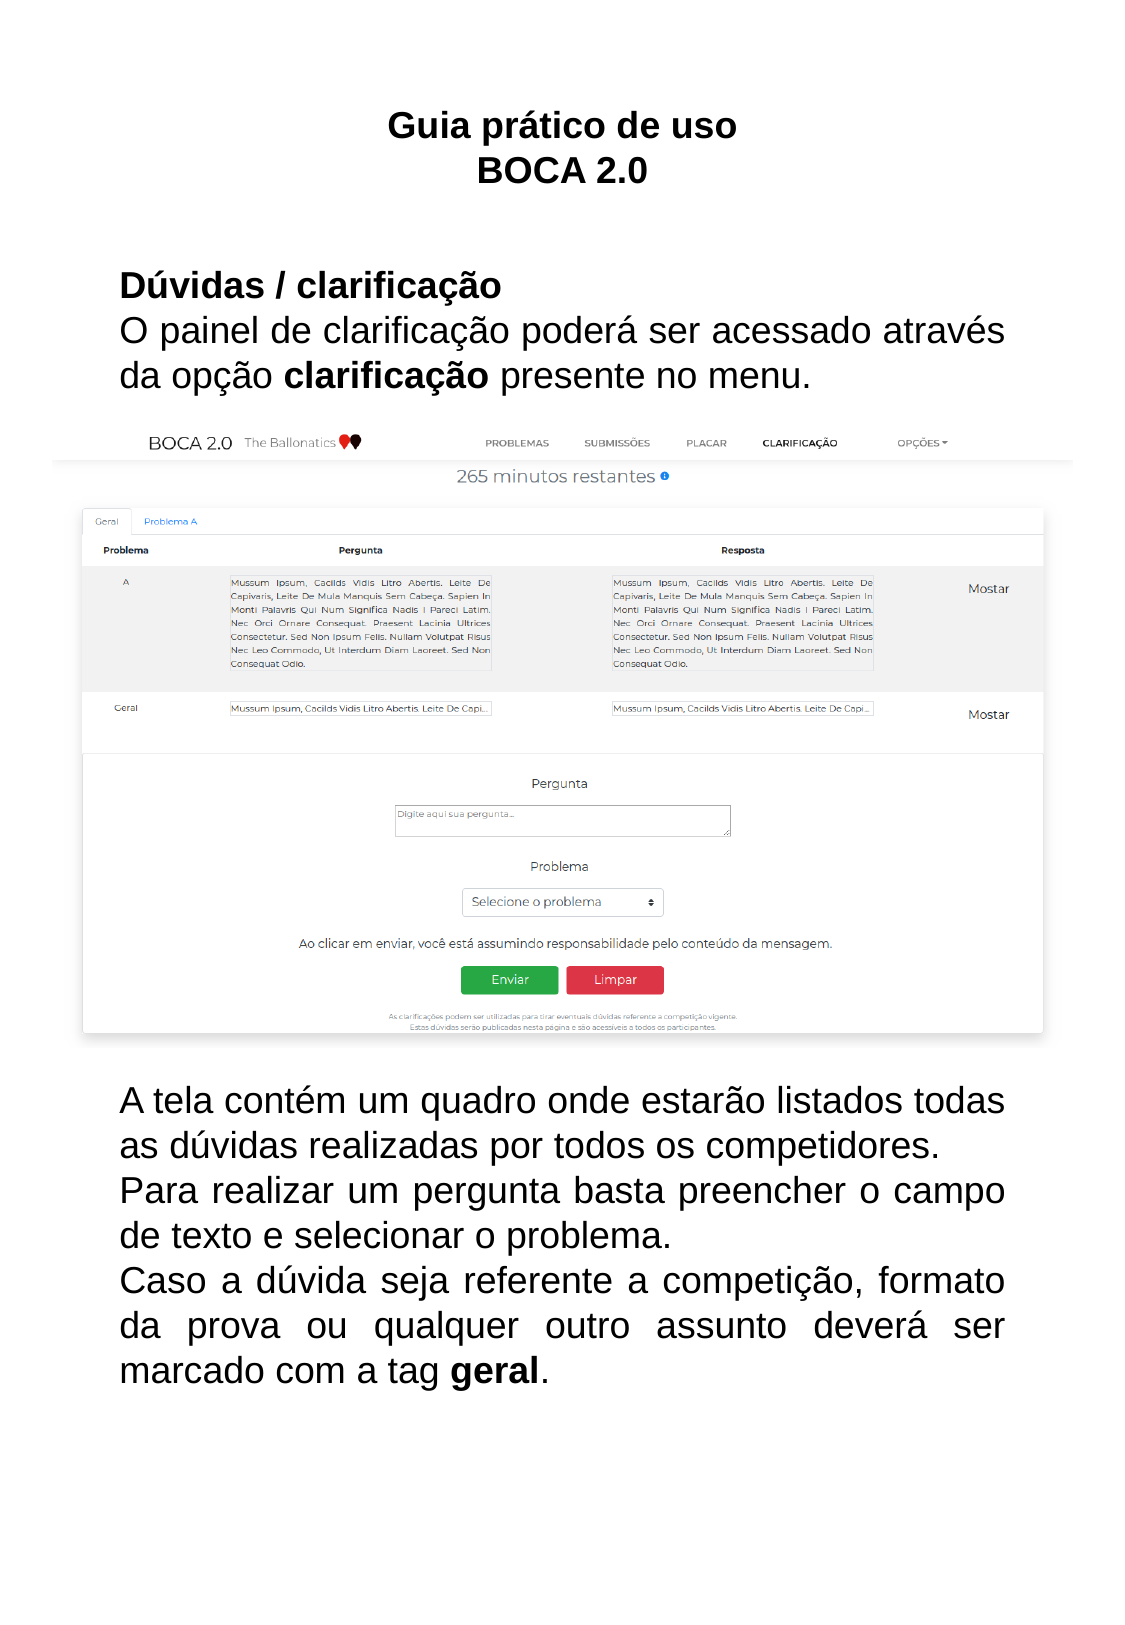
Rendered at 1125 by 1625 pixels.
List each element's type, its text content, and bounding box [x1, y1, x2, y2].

text_box Dúvidas / clarificação O painel de clarificação poderá ser acessado através da opção clarificação presente no menu. [104, 253, 1021, 404]
text_box Guia prático de uso BOCA 2.0 [372, 94, 753, 199]
text_box A tela contém um quadro onde estarão listados todas as dúvidas realizadas por todos os competidores. Para realizar um pergunta basta preencher o campo de texto e selecionar o problema. Caso a dúvida seja referente a competição, formato da prova ou qualquer outro assunto deverá ser marcado com a tag geral. [104, 1069, 1021, 1399]
picture [52, 426, 1073, 1048]
